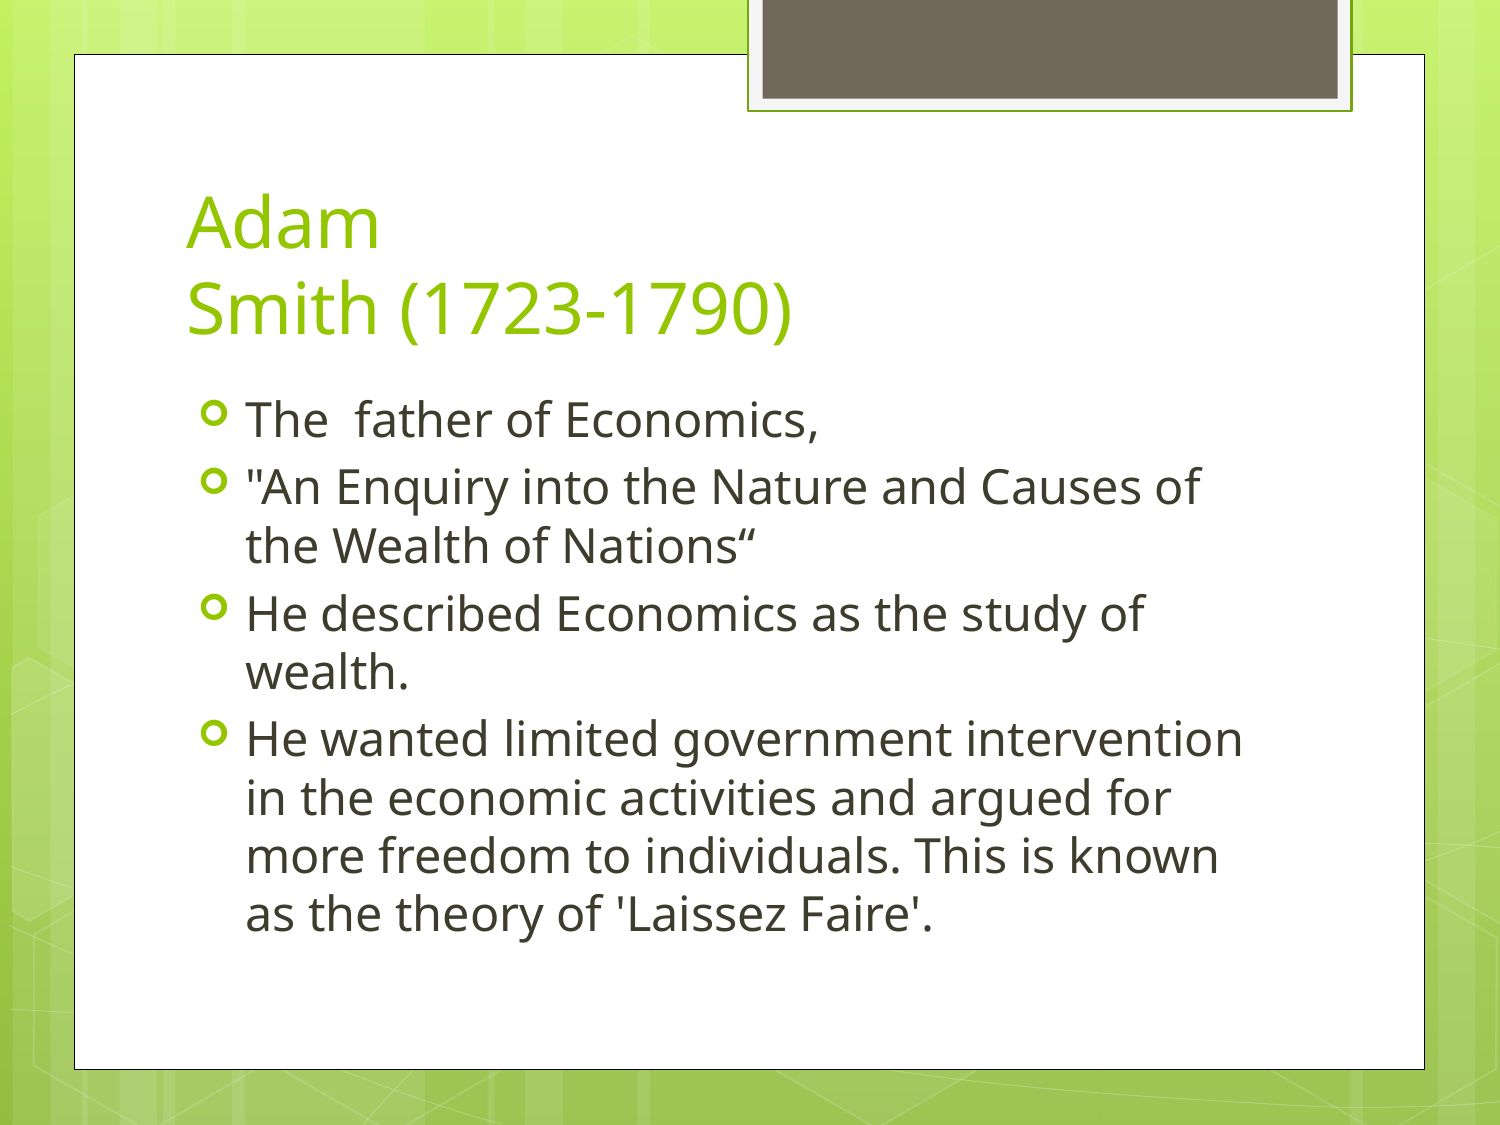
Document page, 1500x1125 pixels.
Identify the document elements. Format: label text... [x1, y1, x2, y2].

list The father of Economics, "An Enquiry into the Nature and Causes of the Wealth of Nations“ He described Economics as the study of wealth. He wanted limited government intervention in the economic activities and argued for more freedom to individuals. This is known as the theory of 'Laissez Faire'. [171, 381, 1283, 957]
title Adam Smith (1723-1790) [171, 168, 1324, 357]
